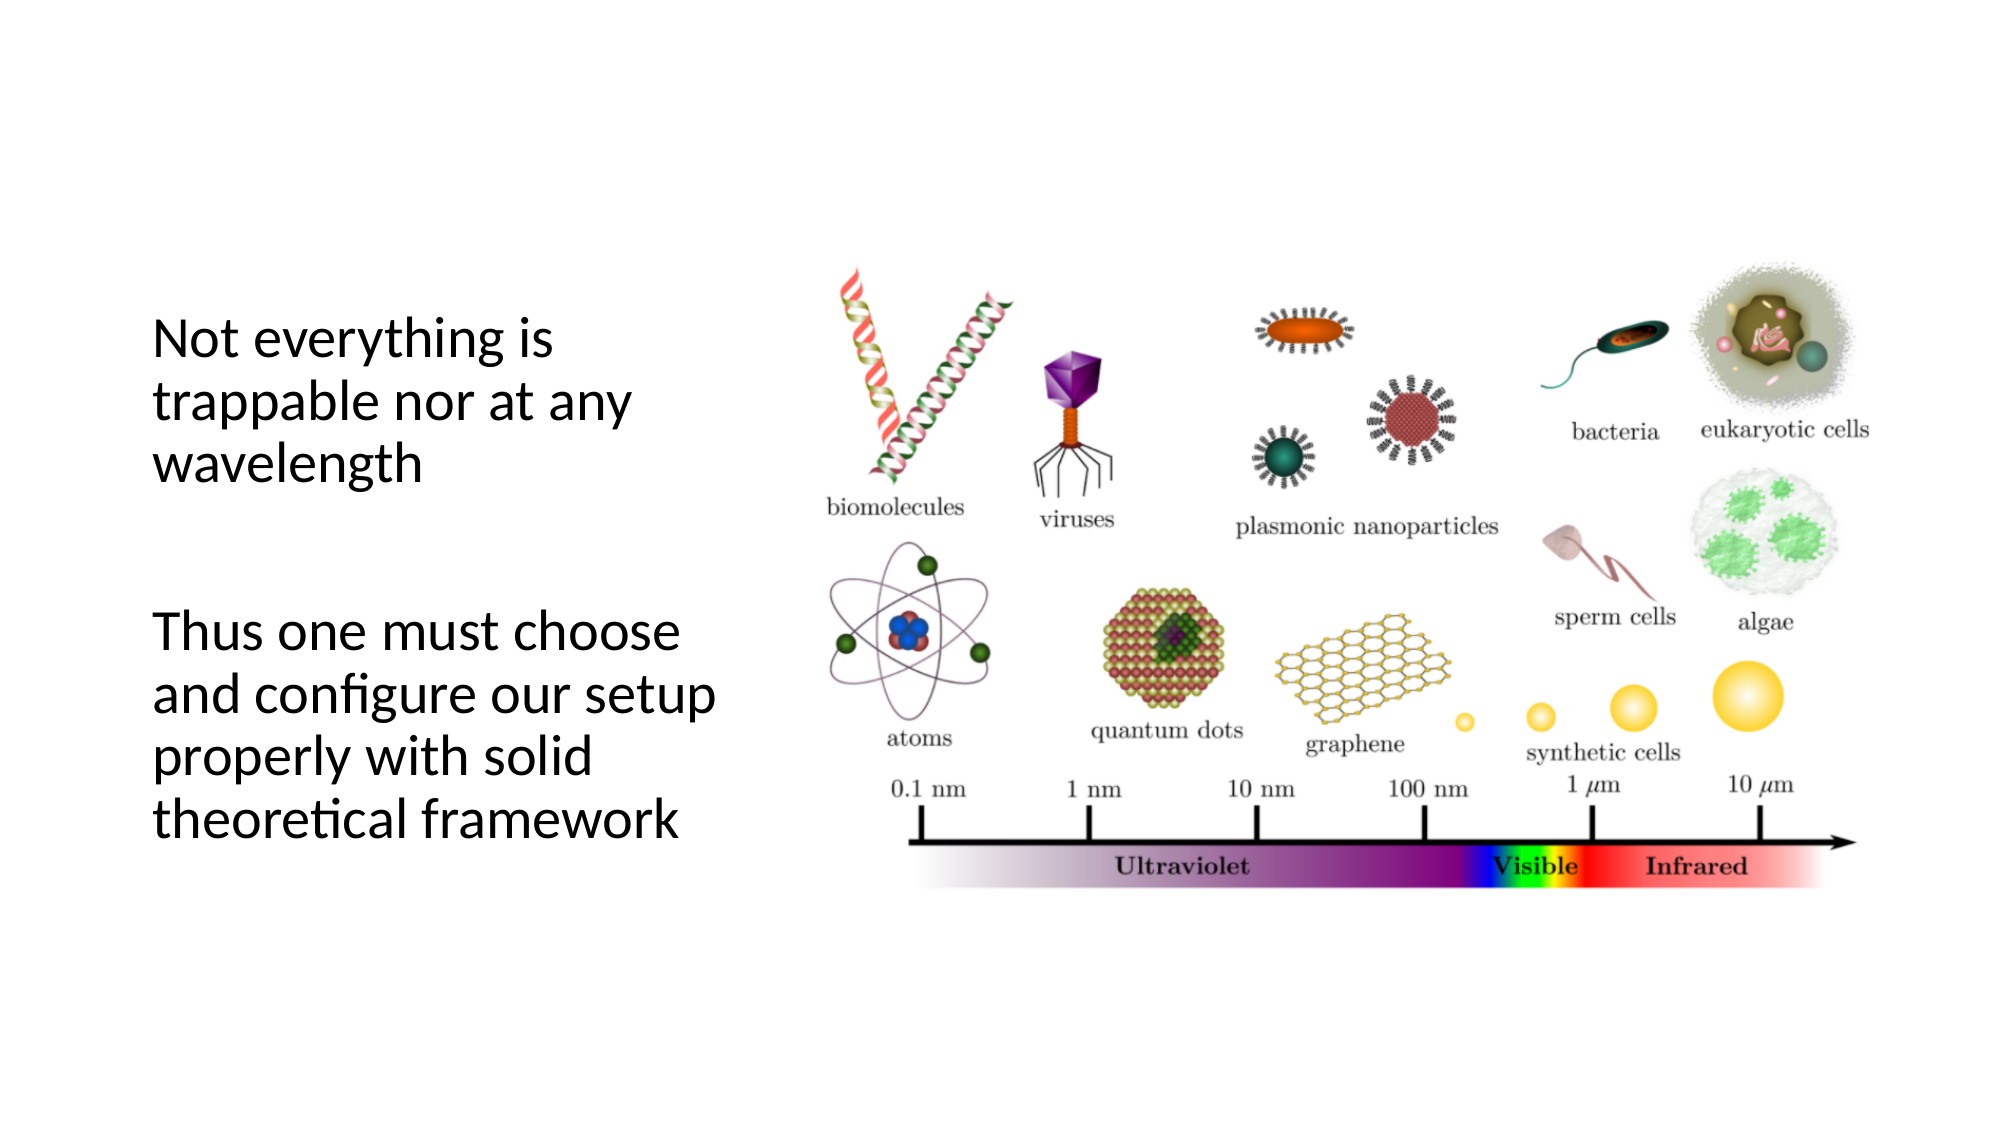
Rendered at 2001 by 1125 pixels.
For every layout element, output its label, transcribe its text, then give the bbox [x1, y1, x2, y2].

list Not everything is trappable nor at any wavelength Thus one must choose and configure our setup properly with solid theoretical framework [137, 299, 736, 1014]
picture [714, 251, 1961, 900]
